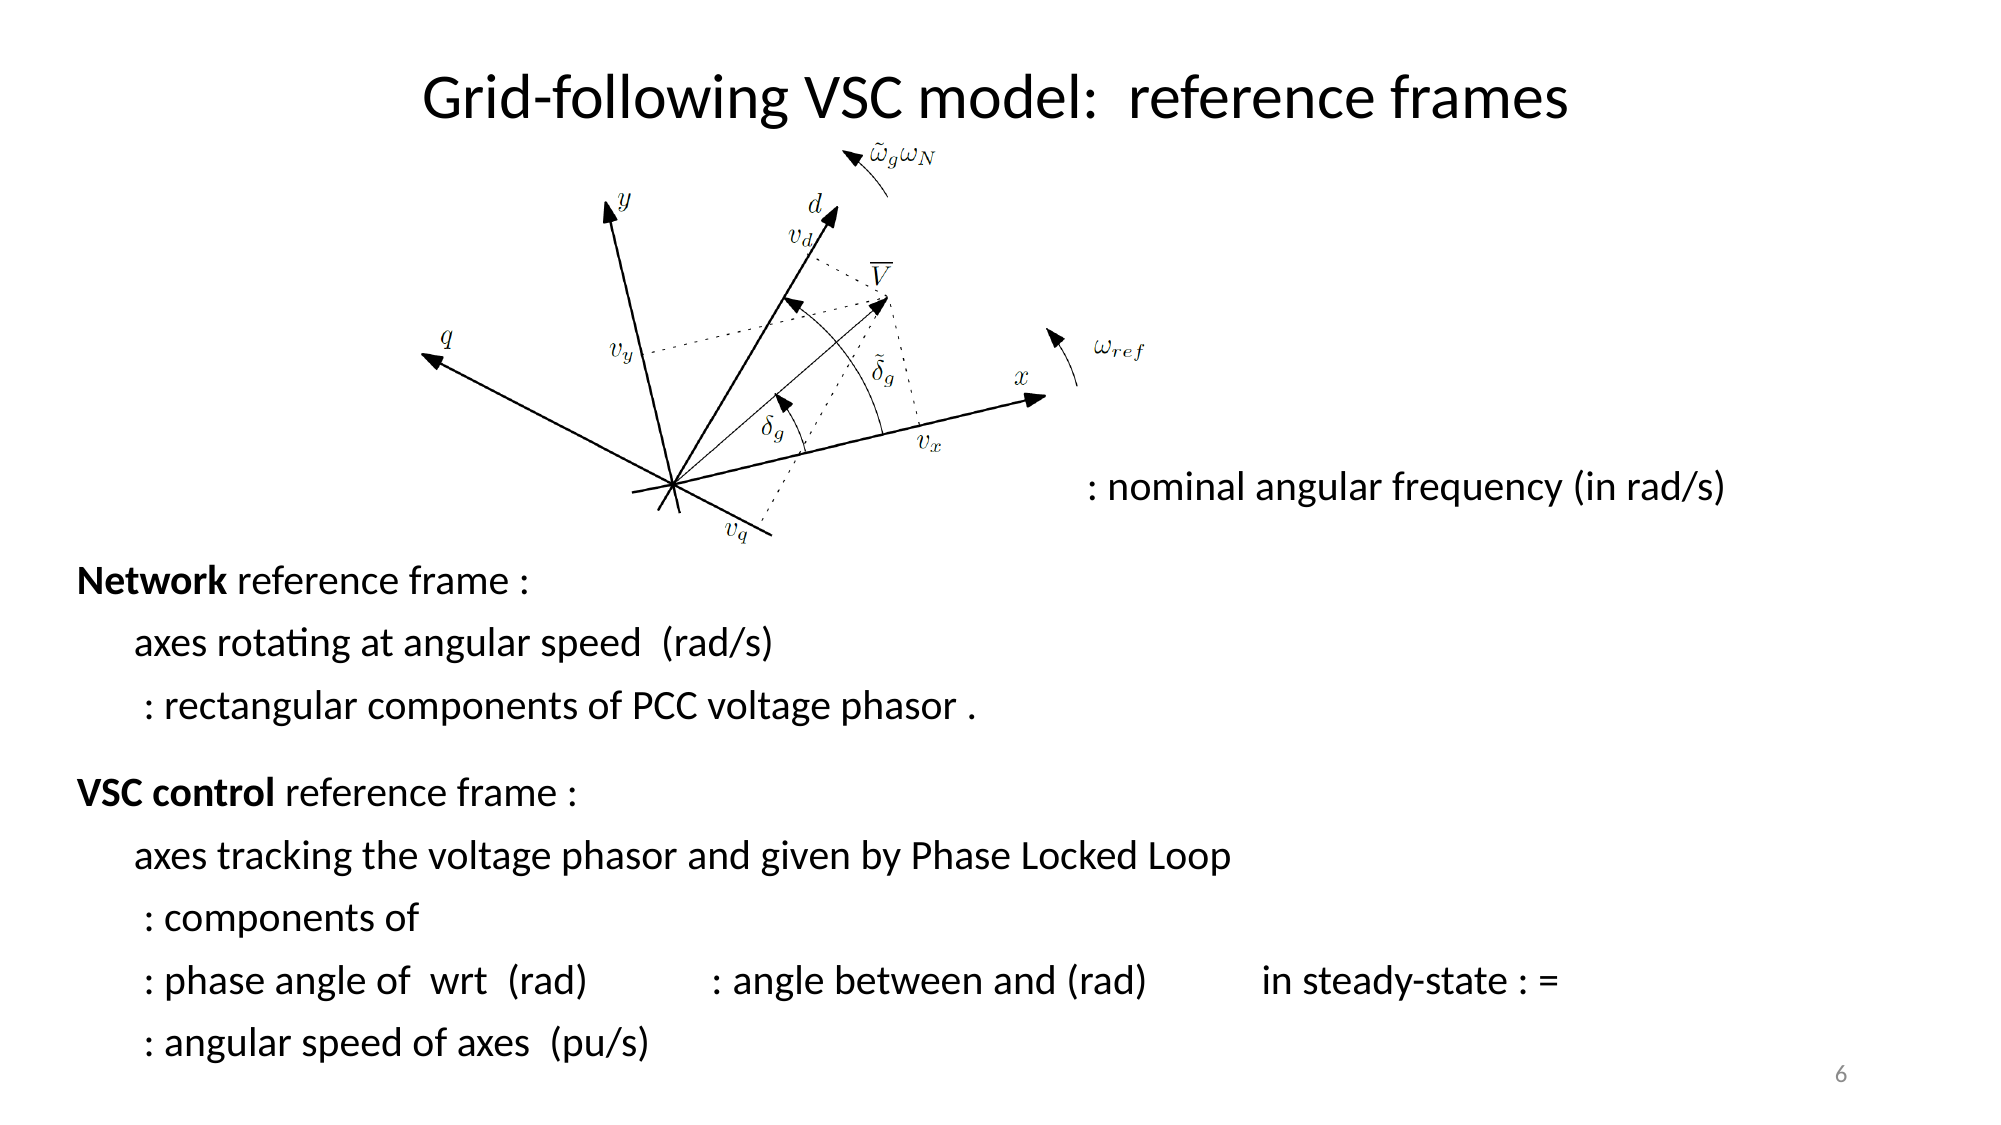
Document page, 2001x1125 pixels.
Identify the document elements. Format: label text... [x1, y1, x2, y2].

picture [421, 141, 1148, 545]
title Grid-following VSC model: reference frames [14, 8, 1979, 140]
slide_number 6 [1412, 1042, 1863, 1103]
